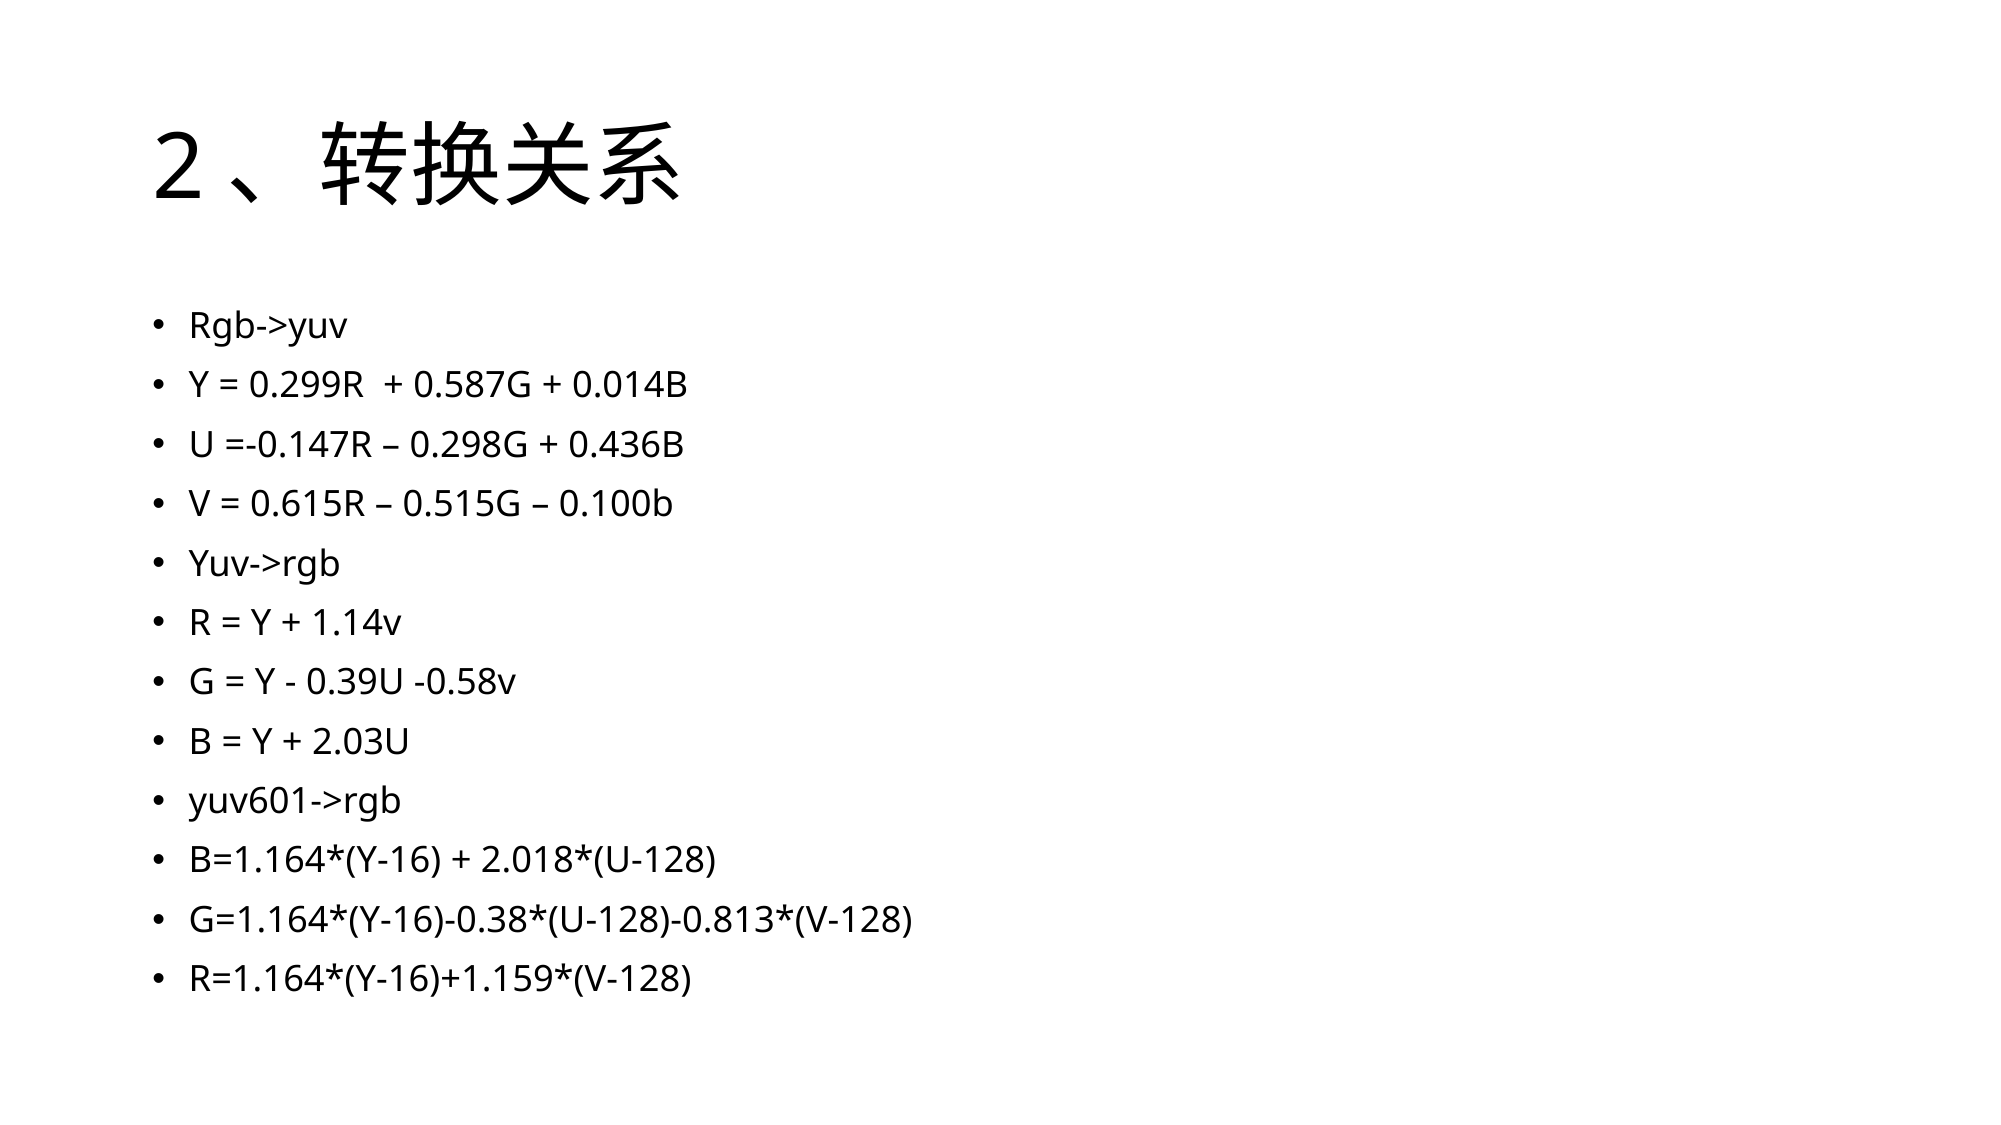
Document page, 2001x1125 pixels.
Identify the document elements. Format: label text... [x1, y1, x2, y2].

list Rgb->yuv Y = 0.299R + 0.587G + 0.014B U =-0.147R – 0.298G + 0.436B V = 0.615R – 0.515G – 0.100b Yuv->rgb R = Y + 1.14v G = Y - 0.39U -0.58v B = Y + 2.03U yuv601->rgb B=1.164*(Y-16) + 2.018*(U-128) G=1.164*(Y-16)-0.38*(U-128)-0.813*(V-128) R=1.164*(Y-16)+1.159*(V-128) [137, 299, 1863, 1014]
title 2、转换关系 [137, 59, 1863, 278]
